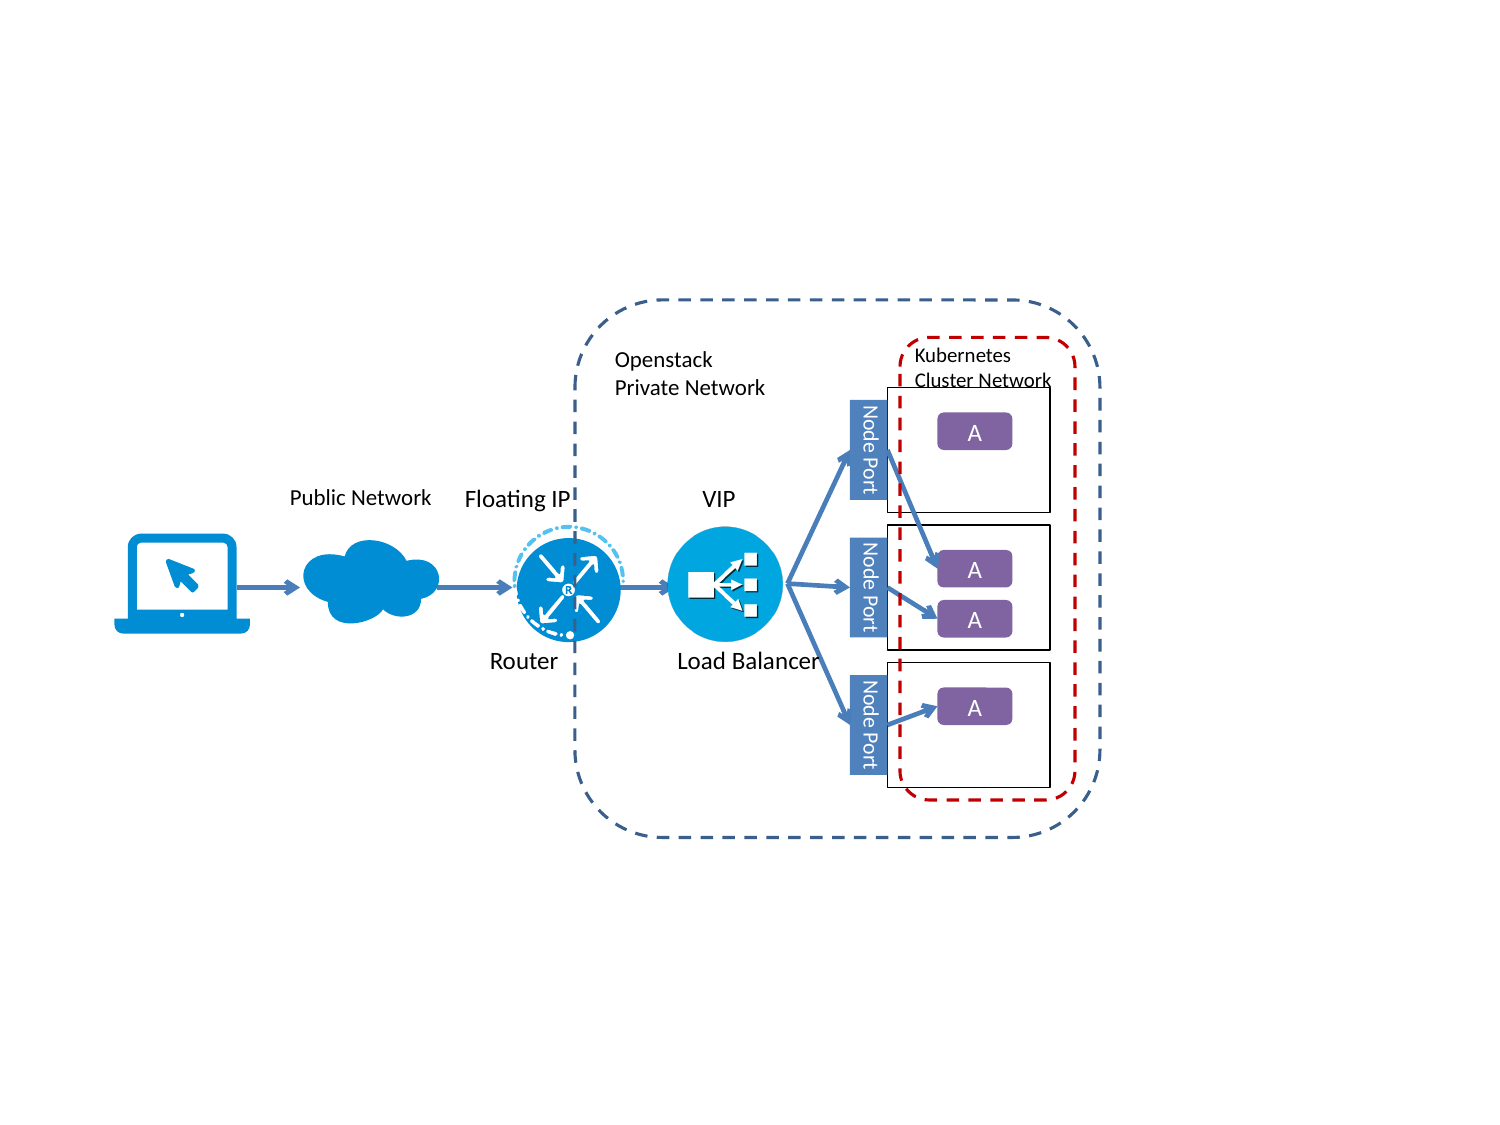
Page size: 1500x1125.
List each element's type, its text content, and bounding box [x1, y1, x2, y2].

text_box Kubernetes Cluster Network [899, 334, 1113, 399]
text_box Public Network [275, 474, 463, 518]
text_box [787, 583, 851, 726]
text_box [887, 587, 938, 619]
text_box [787, 449, 851, 583]
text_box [512, 524, 626, 643]
picture [662, 520, 787, 647]
text_box [572, 297, 1103, 840]
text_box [887, 705, 938, 726]
text_box Router [474, 637, 663, 683]
text_box [303, 540, 440, 624]
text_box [114, 533, 251, 634]
text_box Floating IP [449, 474, 574, 520]
text_box Load Balancer [663, 654, 782, 683]
text_box Openstack Private Network [600, 337, 788, 408]
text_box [887, 449, 938, 569]
text_box [897, 399, 1078, 803]
